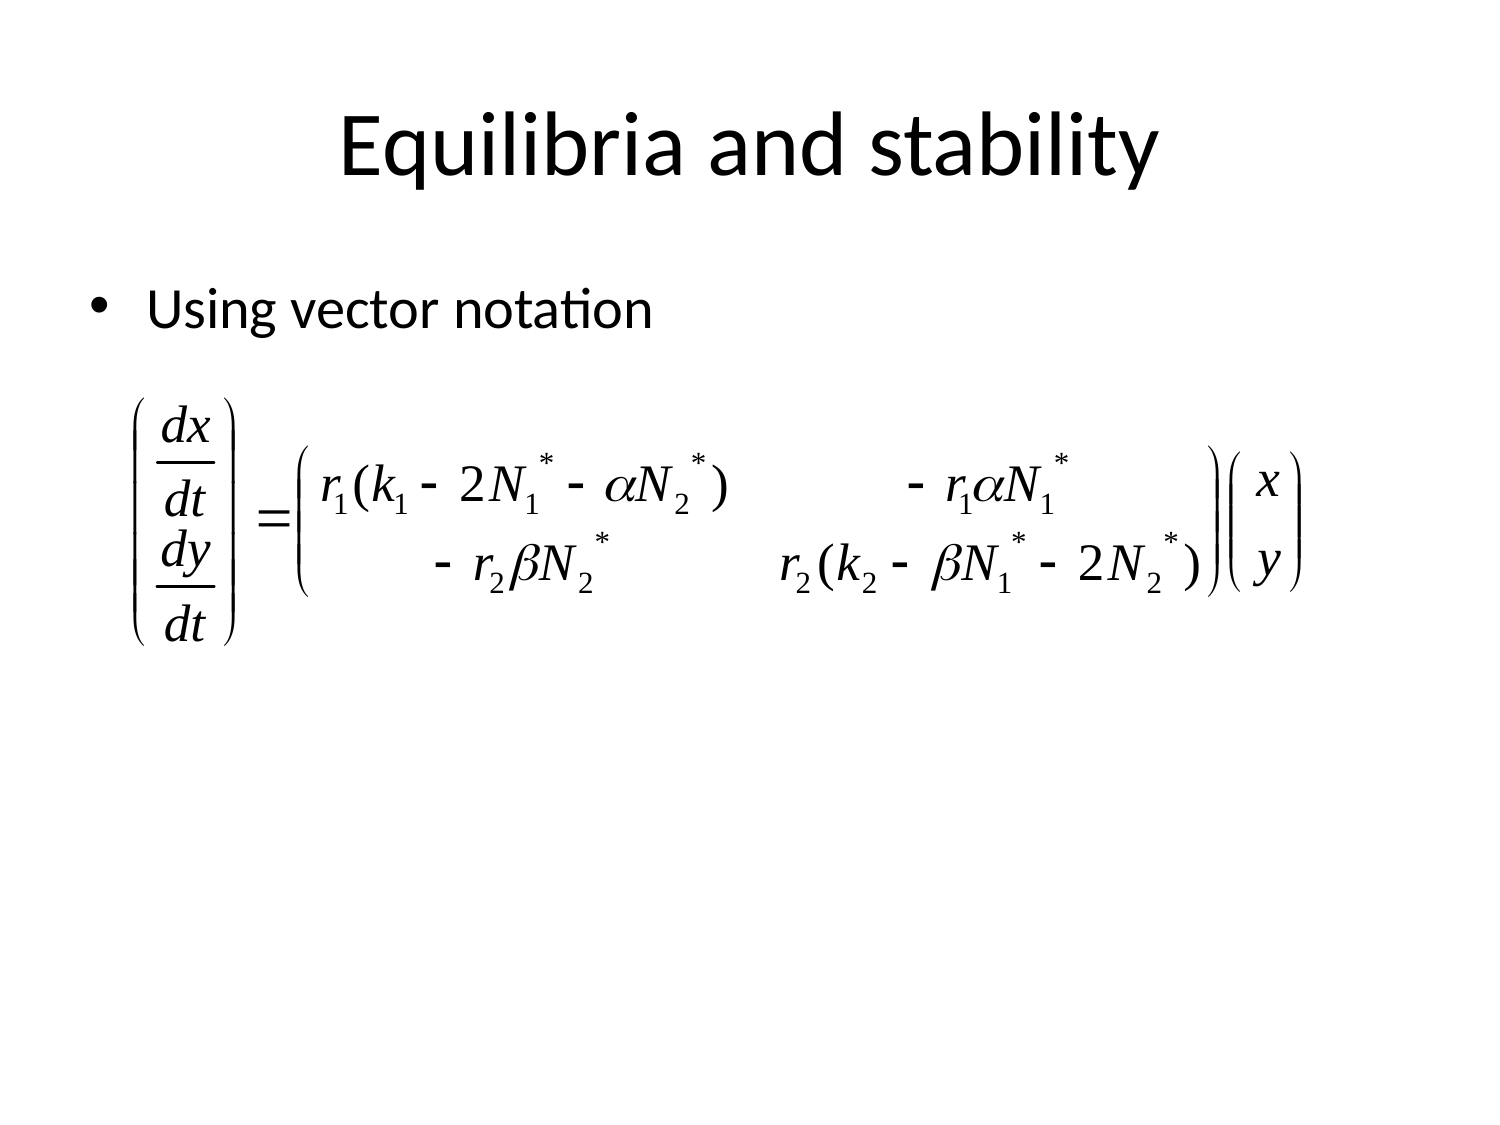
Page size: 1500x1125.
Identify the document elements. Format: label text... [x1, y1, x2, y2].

text_box Equilibria and stability [75, 45, 1425, 233]
text_box Using vector notation [74, 262, 1388, 1005]
picture [122, 385, 1315, 659]
